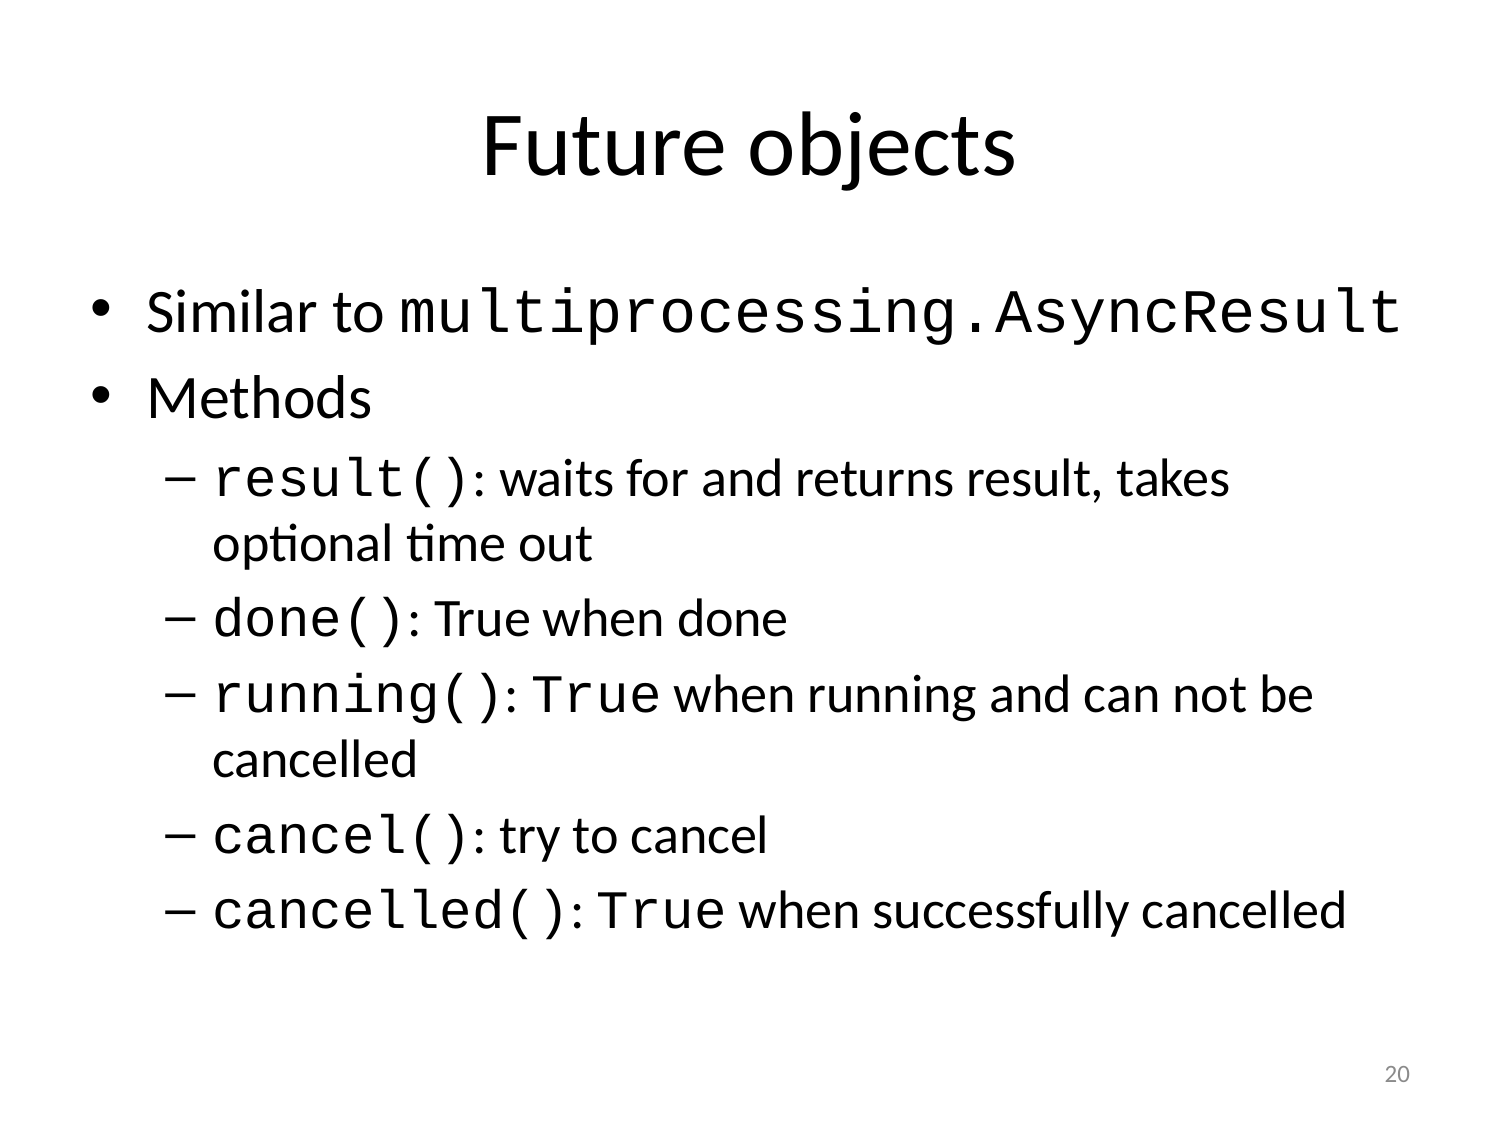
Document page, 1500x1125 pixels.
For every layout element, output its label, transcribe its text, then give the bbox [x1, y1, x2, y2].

title Future objects [75, 45, 1425, 233]
list Similar to multiprocessing.AsyncResult Methods result(): waits for and returns result, takes optional time out done(): True when done running(): True when running and can not be cancelled cancel(): try to cancel cancelled(): True when successfully cancelled [75, 262, 1425, 1005]
slide_number 20 [1074, 1042, 1425, 1103]
